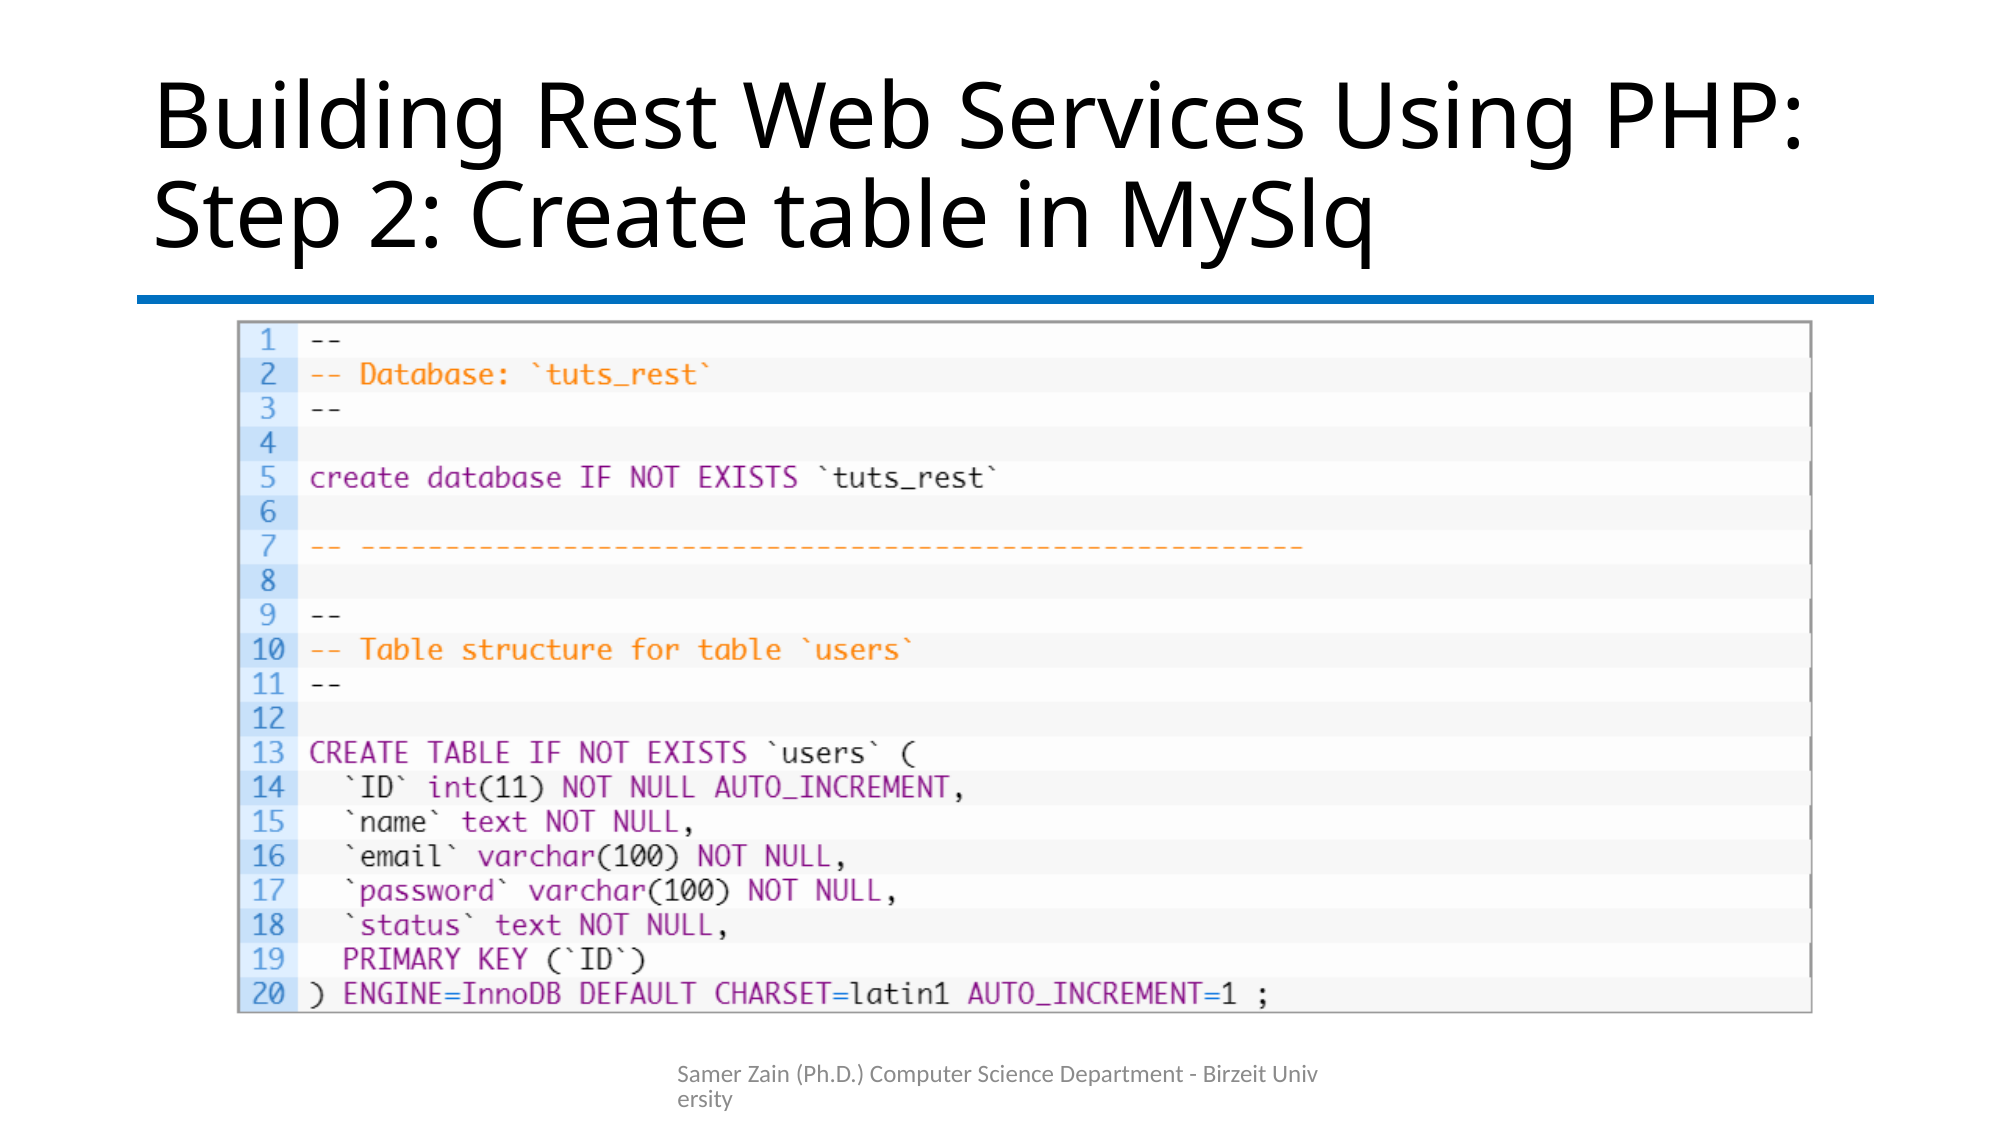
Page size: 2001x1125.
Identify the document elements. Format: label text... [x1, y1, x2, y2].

title Building Rest Web Services Using PHP: Step 2: Create table in MySlq [137, 59, 1863, 278]
footer Samer Zain (Ph.D.) Computer Science Department - Birzeit University [662, 1042, 1338, 1103]
picture [231, 308, 1830, 1037]
